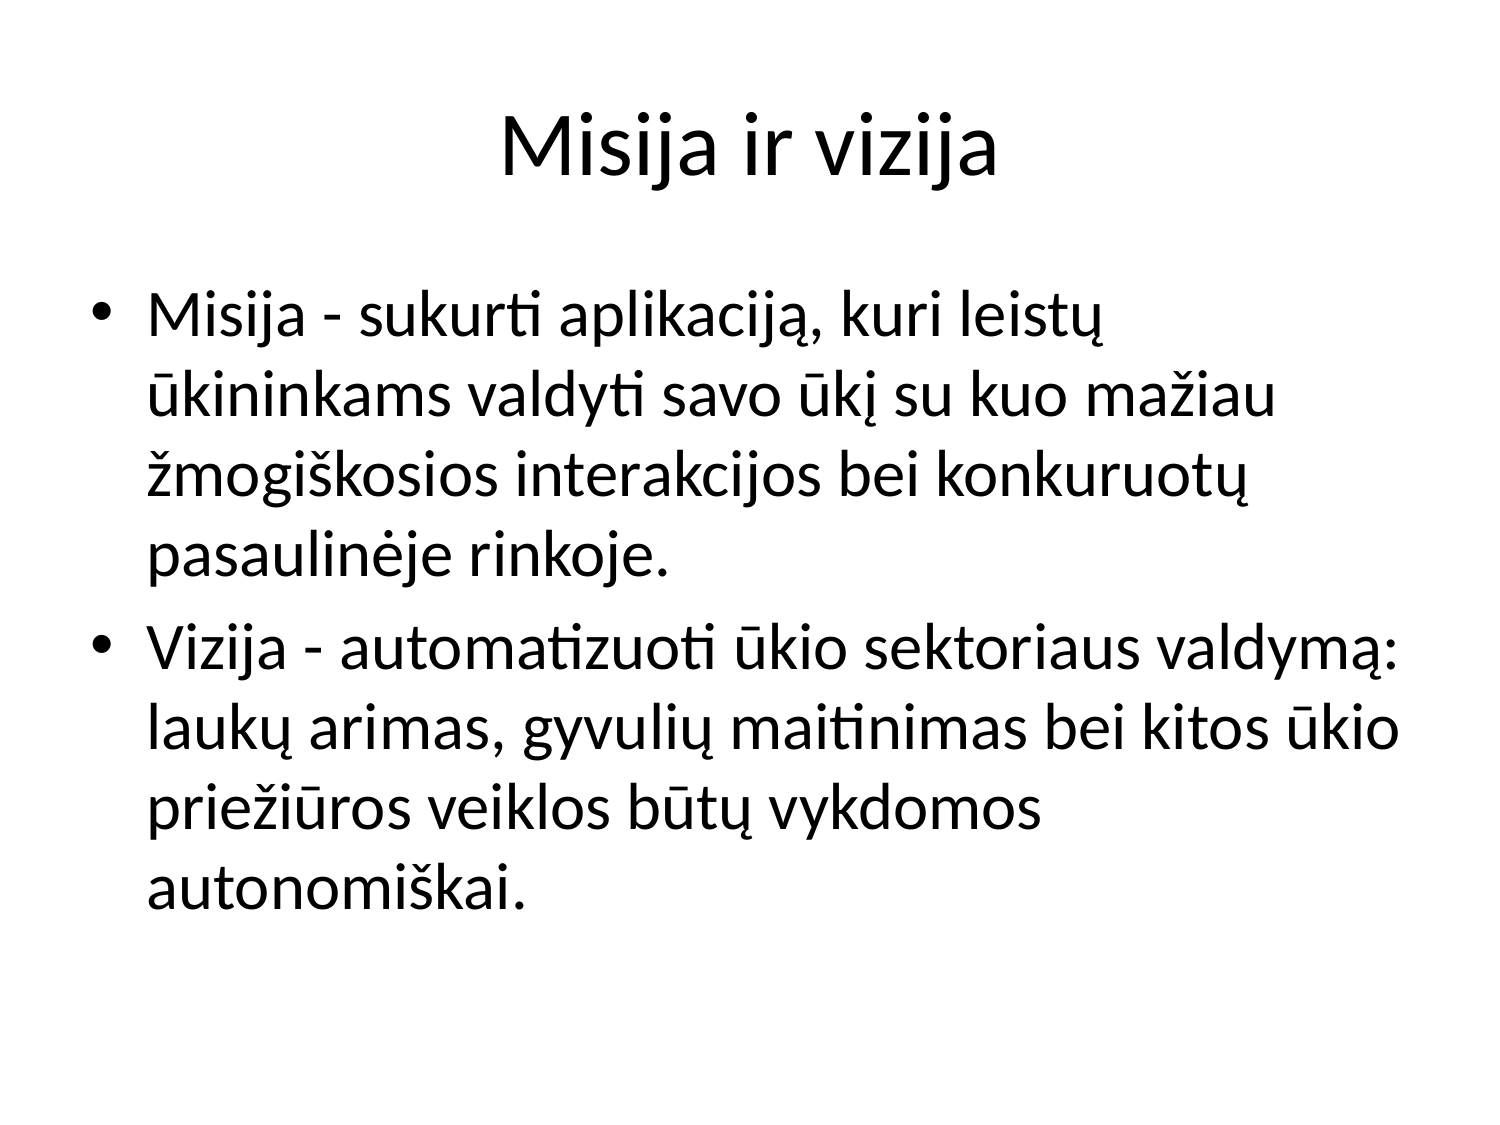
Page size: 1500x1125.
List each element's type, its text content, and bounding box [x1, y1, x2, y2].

list Misija - sukurti aplikaciją, kuri leistų ūkininkams valdyti savo ūkį su kuo mažiau žmogiškosios interakcijos bei konkuruotų pasaulinėje rinkoje. Vizija - automatizuoti ūkio sektoriaus valdymą: laukų arimas, gyvulių maitinimas bei kitos ūkio priežiūros veiklos būtų vykdomos autonomiškai. [75, 262, 1425, 1005]
title Misija ir vizija [75, 45, 1425, 233]
